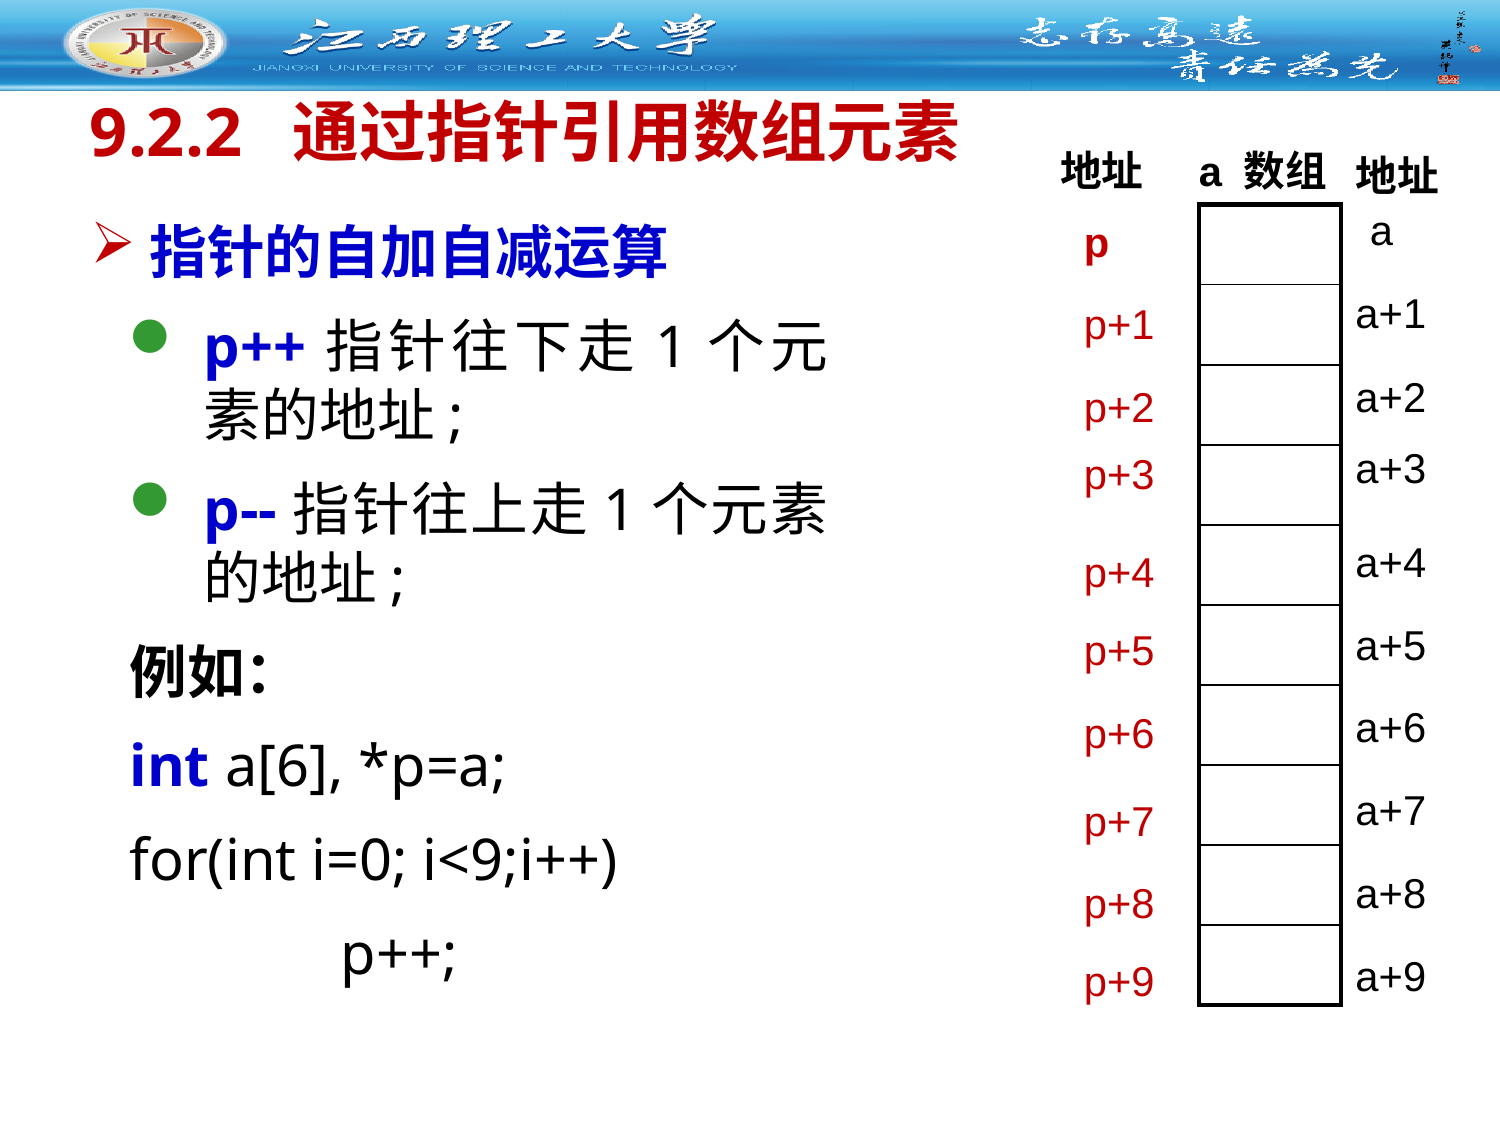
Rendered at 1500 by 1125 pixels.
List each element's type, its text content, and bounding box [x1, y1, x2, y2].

text_box p+7 [1069, 786, 1176, 852]
table_cell [1201, 846, 1339, 924]
text_box a+5 [1340, 610, 1447, 676]
text_box 地址 [1045, 137, 1164, 203]
text_box p+1 [1069, 290, 1176, 356]
table_cell [1201, 766, 1339, 844]
text_box p+4 [1069, 538, 1176, 604]
text_box a+7 [1340, 776, 1447, 842]
table_header [1201, 207, 1339, 284]
text_box 地址 [1340, 142, 1459, 208]
table_cell [1201, 926, 1339, 1003]
text_box p+2 [1069, 373, 1176, 439]
text_box a+6 [1340, 693, 1447, 759]
text_box a+1 [1340, 279, 1447, 345]
text_box p+8 [1069, 869, 1176, 935]
table_cell [1201, 446, 1339, 524]
table_cell [1201, 366, 1339, 444]
table_cell [1201, 285, 1339, 364]
table_cell [1201, 686, 1339, 764]
table_cell [1201, 606, 1339, 684]
table_cell [1201, 526, 1339, 604]
text_box p+5 [1069, 616, 1176, 682]
text_box a+4 [1340, 528, 1447, 594]
text_box p+3 [1069, 440, 1176, 506]
picture [0, 0, 1500, 91]
text_box a [1355, 208, 1426, 262]
text_box p [1068, 208, 1141, 273]
text_box a+8 [1340, 859, 1447, 924]
text_box 9.2.2 通过指针引用数组元素 [74, 82, 1425, 208]
text_box p+6 [1069, 699, 1176, 764]
text_box a+3 [1340, 434, 1447, 500]
list 指针的自加自减运算 p++指针往下走1个元素的地址; p--指针往上走1个元素的地址; 例如： int a[6], *p=a; for(int i=0; i<9;i++) p++; [75, 208, 844, 1001]
text_box a 数组 [1184, 137, 1353, 203]
text_box a+2 [1340, 363, 1447, 428]
text_box p+9 [1069, 947, 1176, 1013]
text_box a+9 [1340, 941, 1447, 1007]
